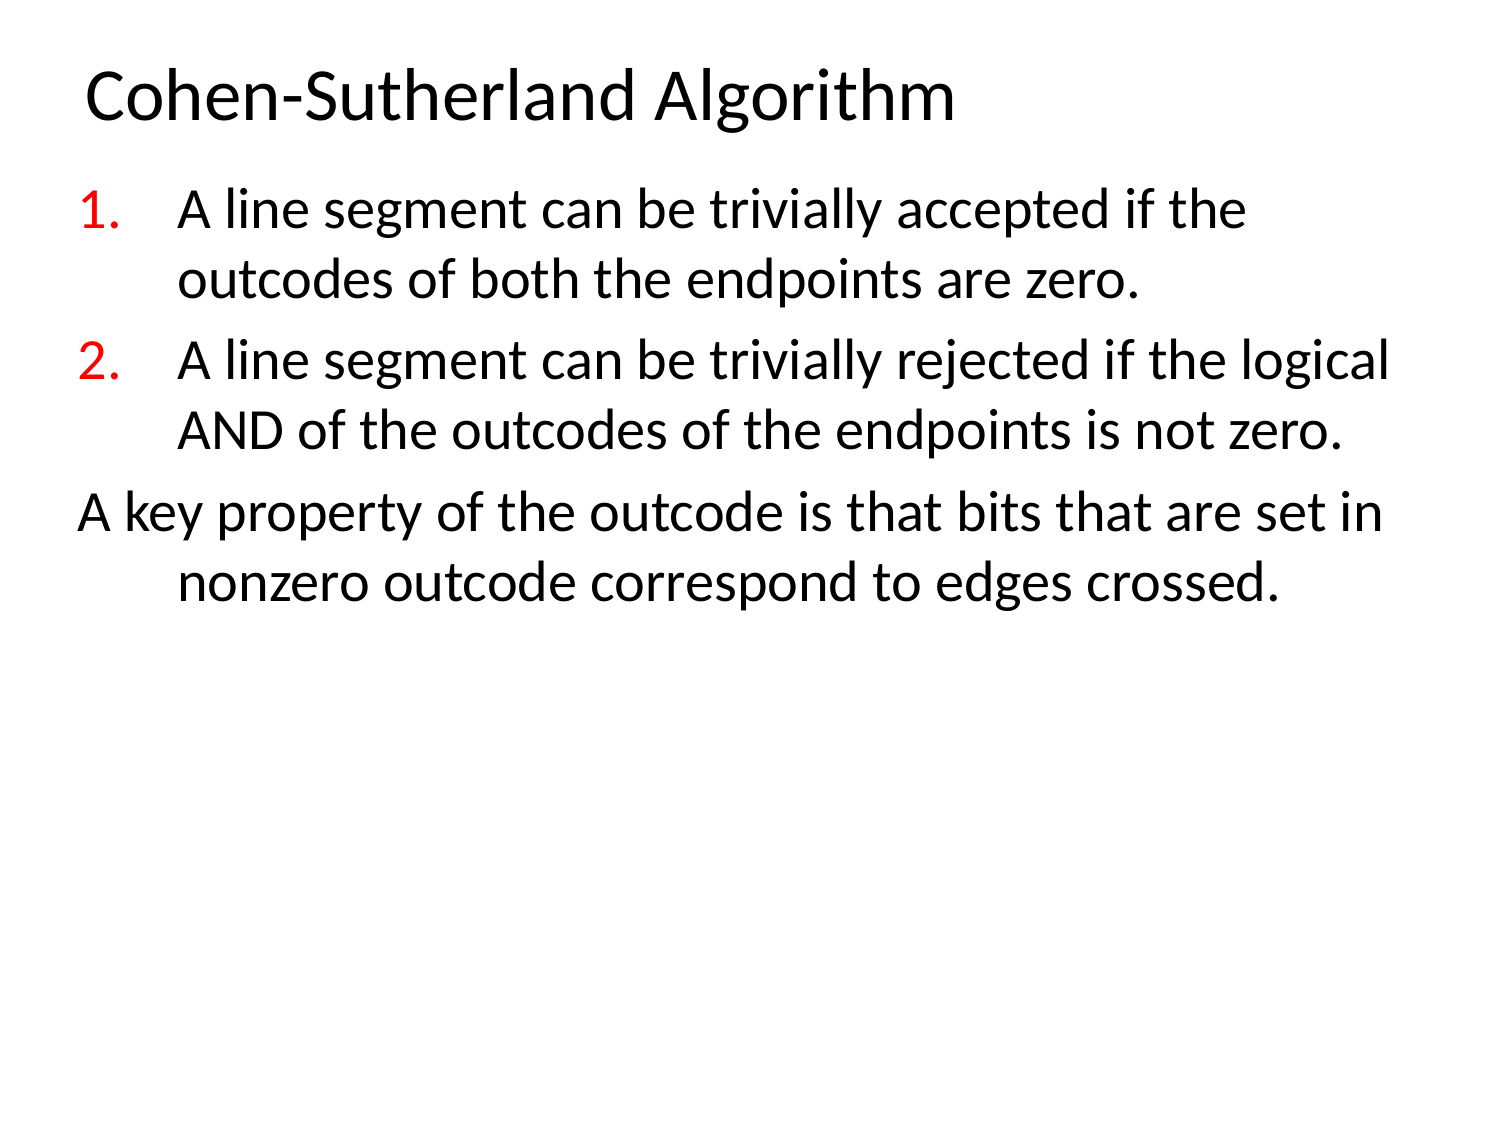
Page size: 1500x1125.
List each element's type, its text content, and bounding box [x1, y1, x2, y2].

text_box A line segment can be trivially accepted if the outcodes of both the endpoints are zero. A line segment can be trivially rejected if the logical AND of the outcodes of the endpoints is not zero. A key property of the outcode is that bits that are set in nonzero outcode correspond to edges crossed. [62, 162, 1438, 1028]
title Cohen-Sutherland Algorithm [70, 35, 1346, 145]
